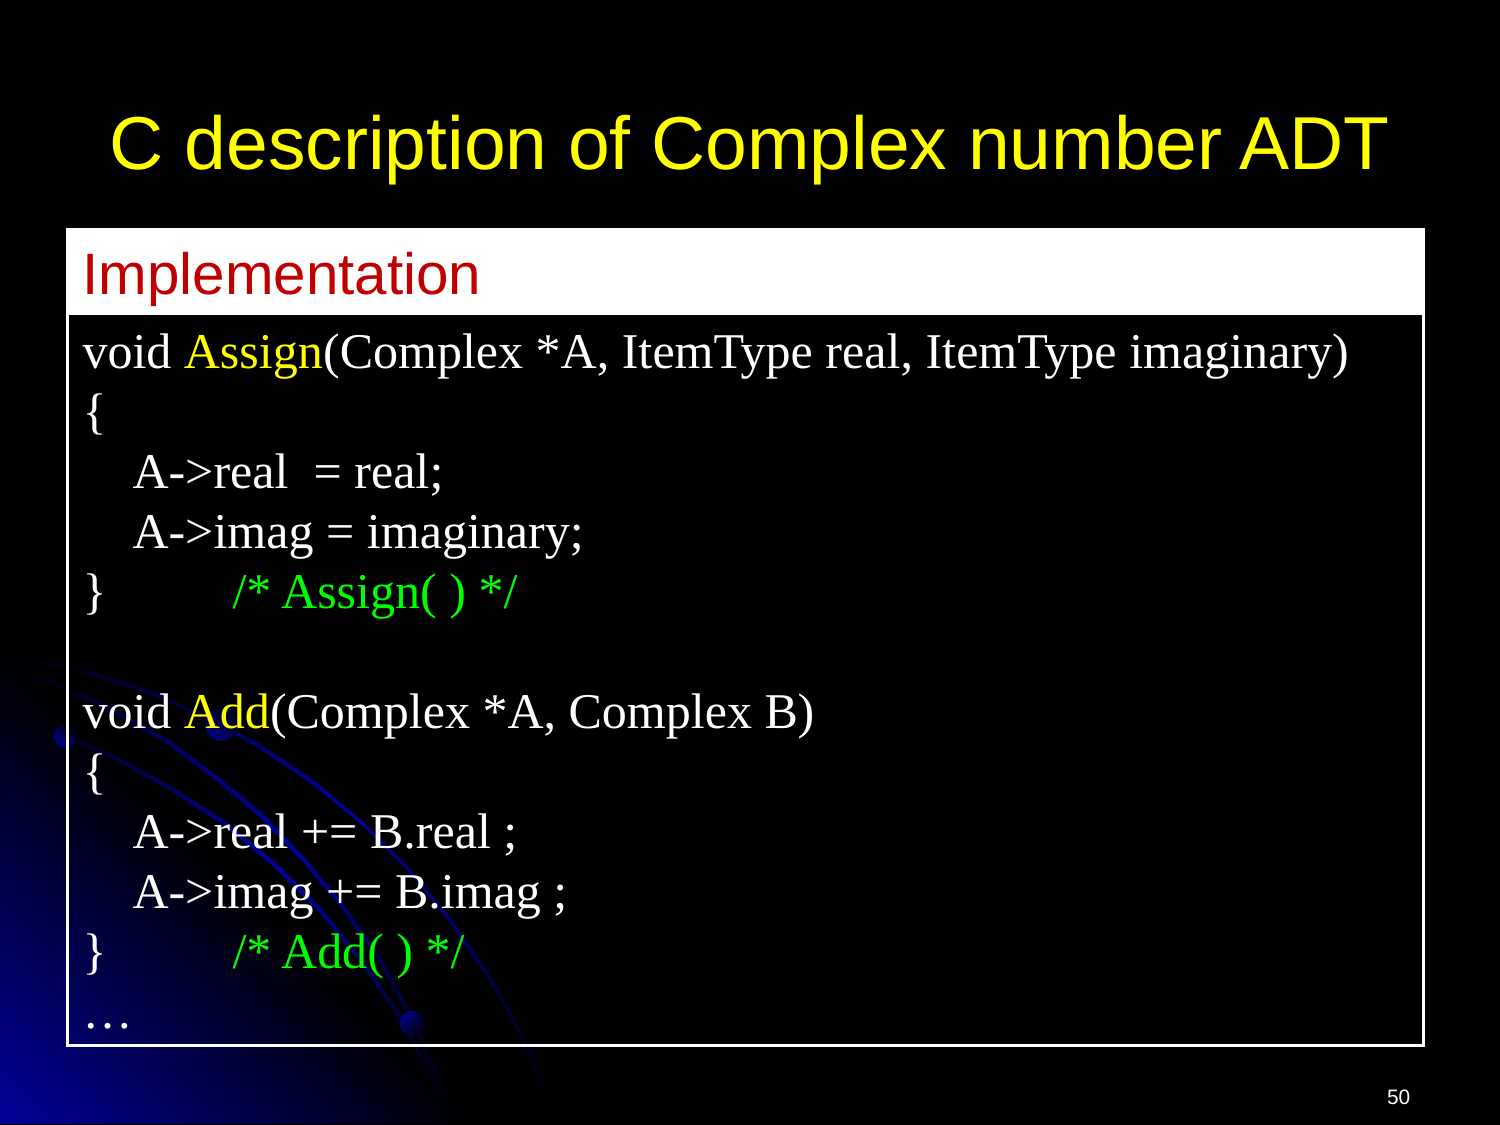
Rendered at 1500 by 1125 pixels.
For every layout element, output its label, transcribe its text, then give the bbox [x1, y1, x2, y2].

text_box Implementation [67, 229, 1423, 314]
title C description of Complex number ADT [75, 45, 1425, 233]
slide_number 50 [1074, 1051, 1425, 1125]
text_box void Assign(Complex *A, ItemType real, ItemType imaginary) { A->real = real; A->imag = imaginary; } /* Assign( ) */ void Add(Complex *A, Complex B) { A->real += B.real ; A->imag += B.imag ; } /* Add( ) */ … [67, 310, 1424, 1046]
